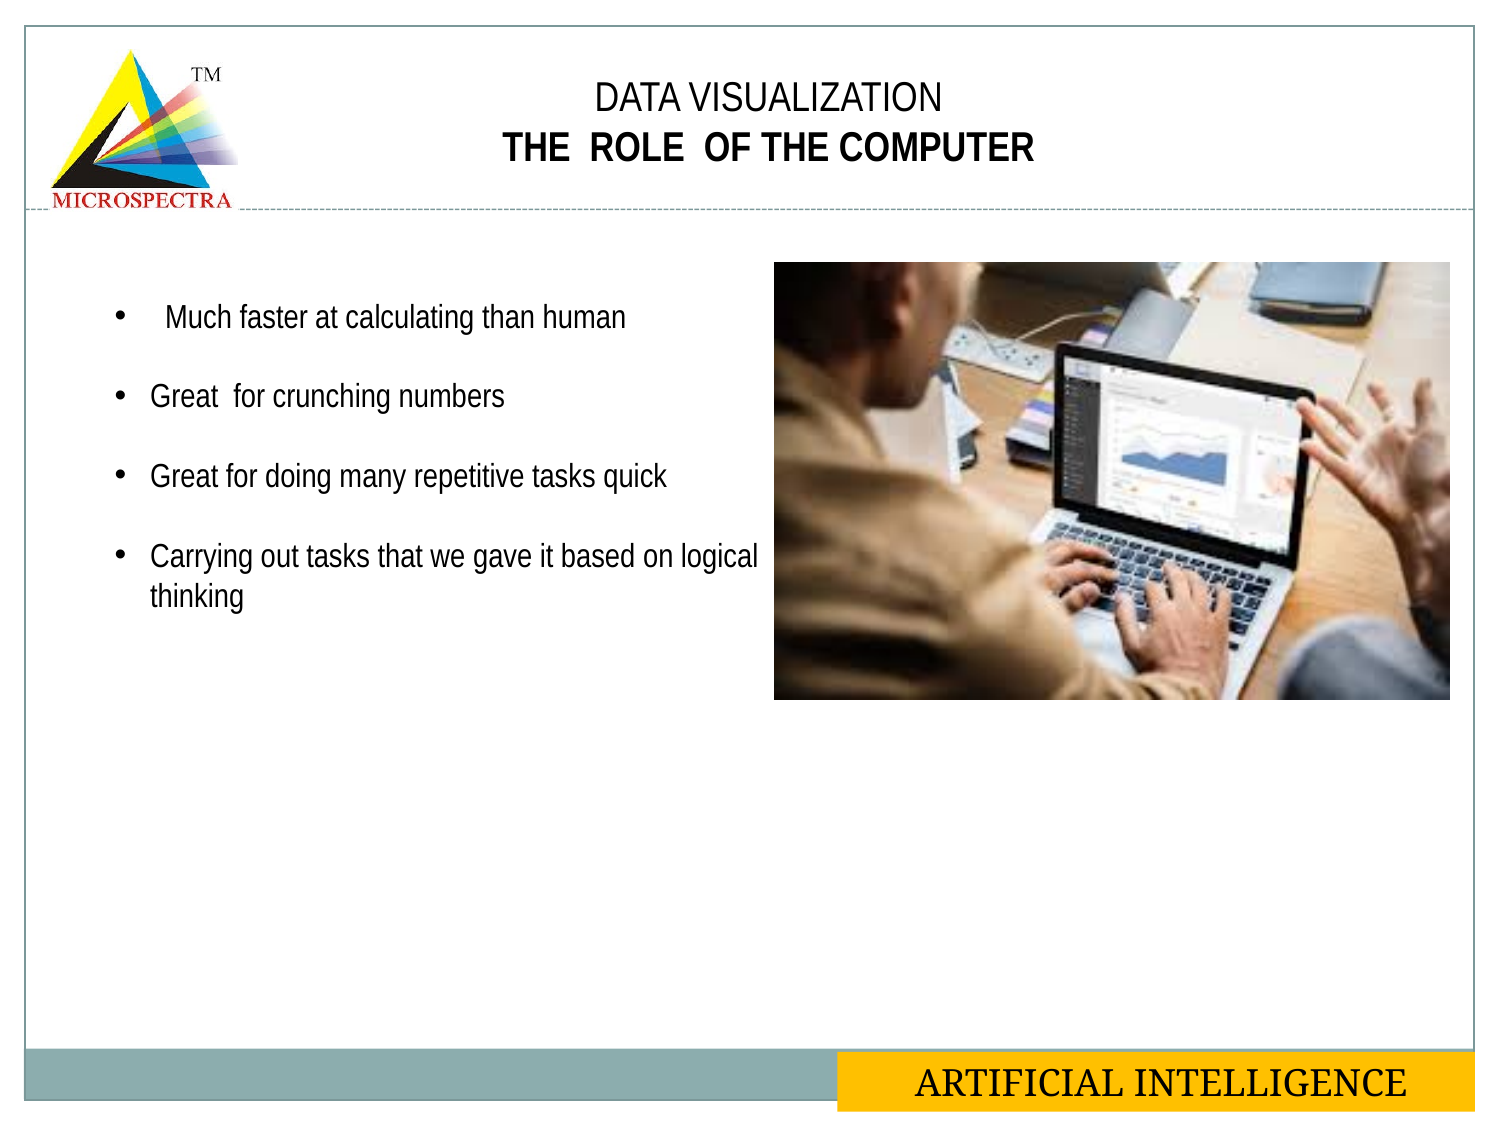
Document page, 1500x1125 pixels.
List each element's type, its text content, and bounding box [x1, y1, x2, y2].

picture [49, 49, 238, 217]
picture [774, 262, 1450, 701]
text_box DATA VISUALIZATION THE ROLE OF THE COMPUTER [387, 62, 1150, 178]
text_box ARTIFICIAL INTELLIGENCE [837, 1051, 1475, 1112]
text_box Much faster at calculating than human Great for crunching numbers Great for doing many repetitive tasks quick Carrying out tasks that we gave it based on logical thinking [99, 287, 769, 622]
